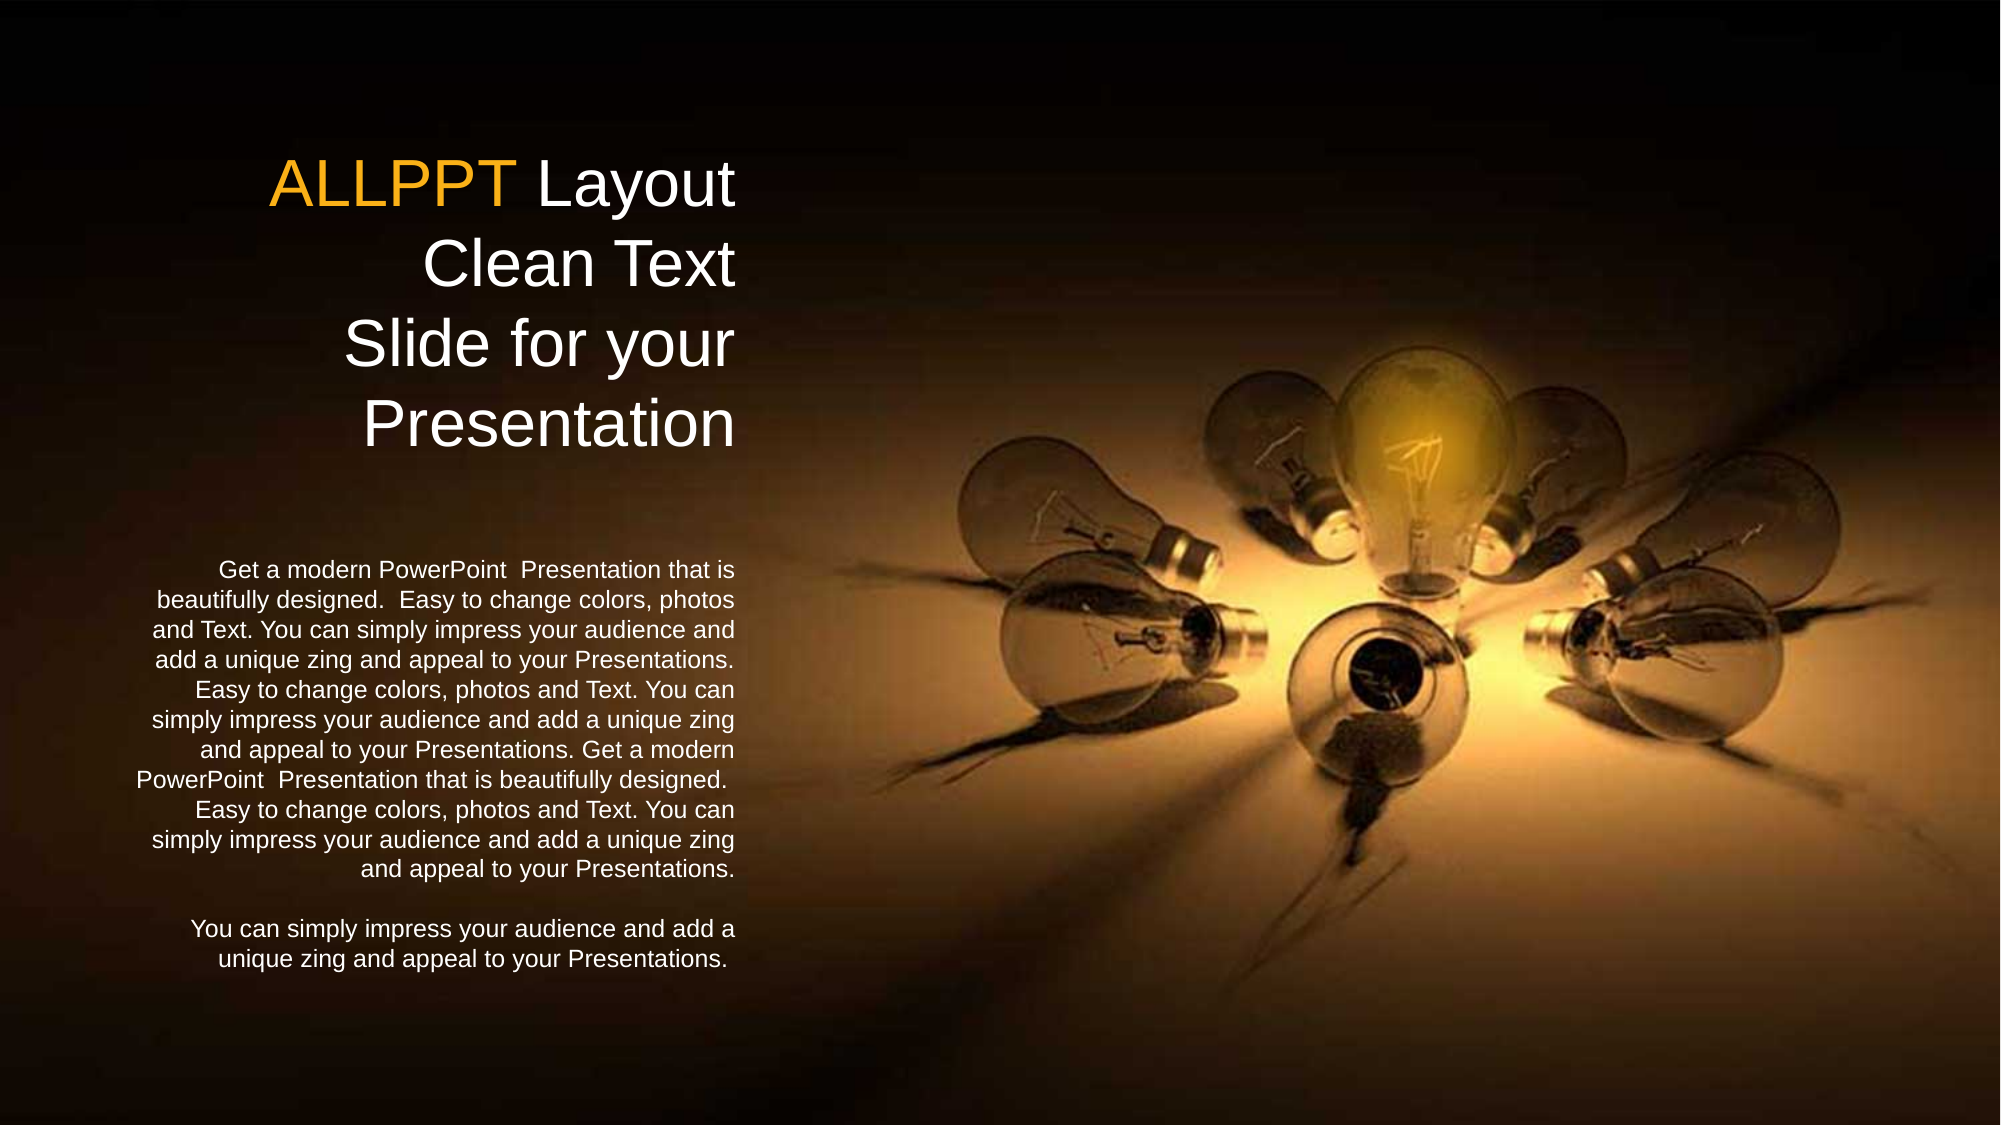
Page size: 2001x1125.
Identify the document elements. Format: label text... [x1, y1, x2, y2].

picture [0, 0, 2001, 1125]
text_box ALLPPT Layout Clean Text Slide for your Presentation [243, 132, 752, 468]
text_box Get a modern PowerPoint Presentation that is beautifully designed. Easy to change colors, photos and Text. You can simply impress your audience and add a unique zing and appeal to your Presentations. Easy to change colors, photos and Text. You can simply impress your audience and add a unique zing and appeal to your Presentations. Get a modern PowerPoint Presentation that is beautifully designed. Easy to change colors, photos and Text. You can simply impress your audience and add a unique zing and appeal to your Presentations. You can simply impress your audience and add a unique zing and appeal to your Presentations. [120, 546, 752, 981]
